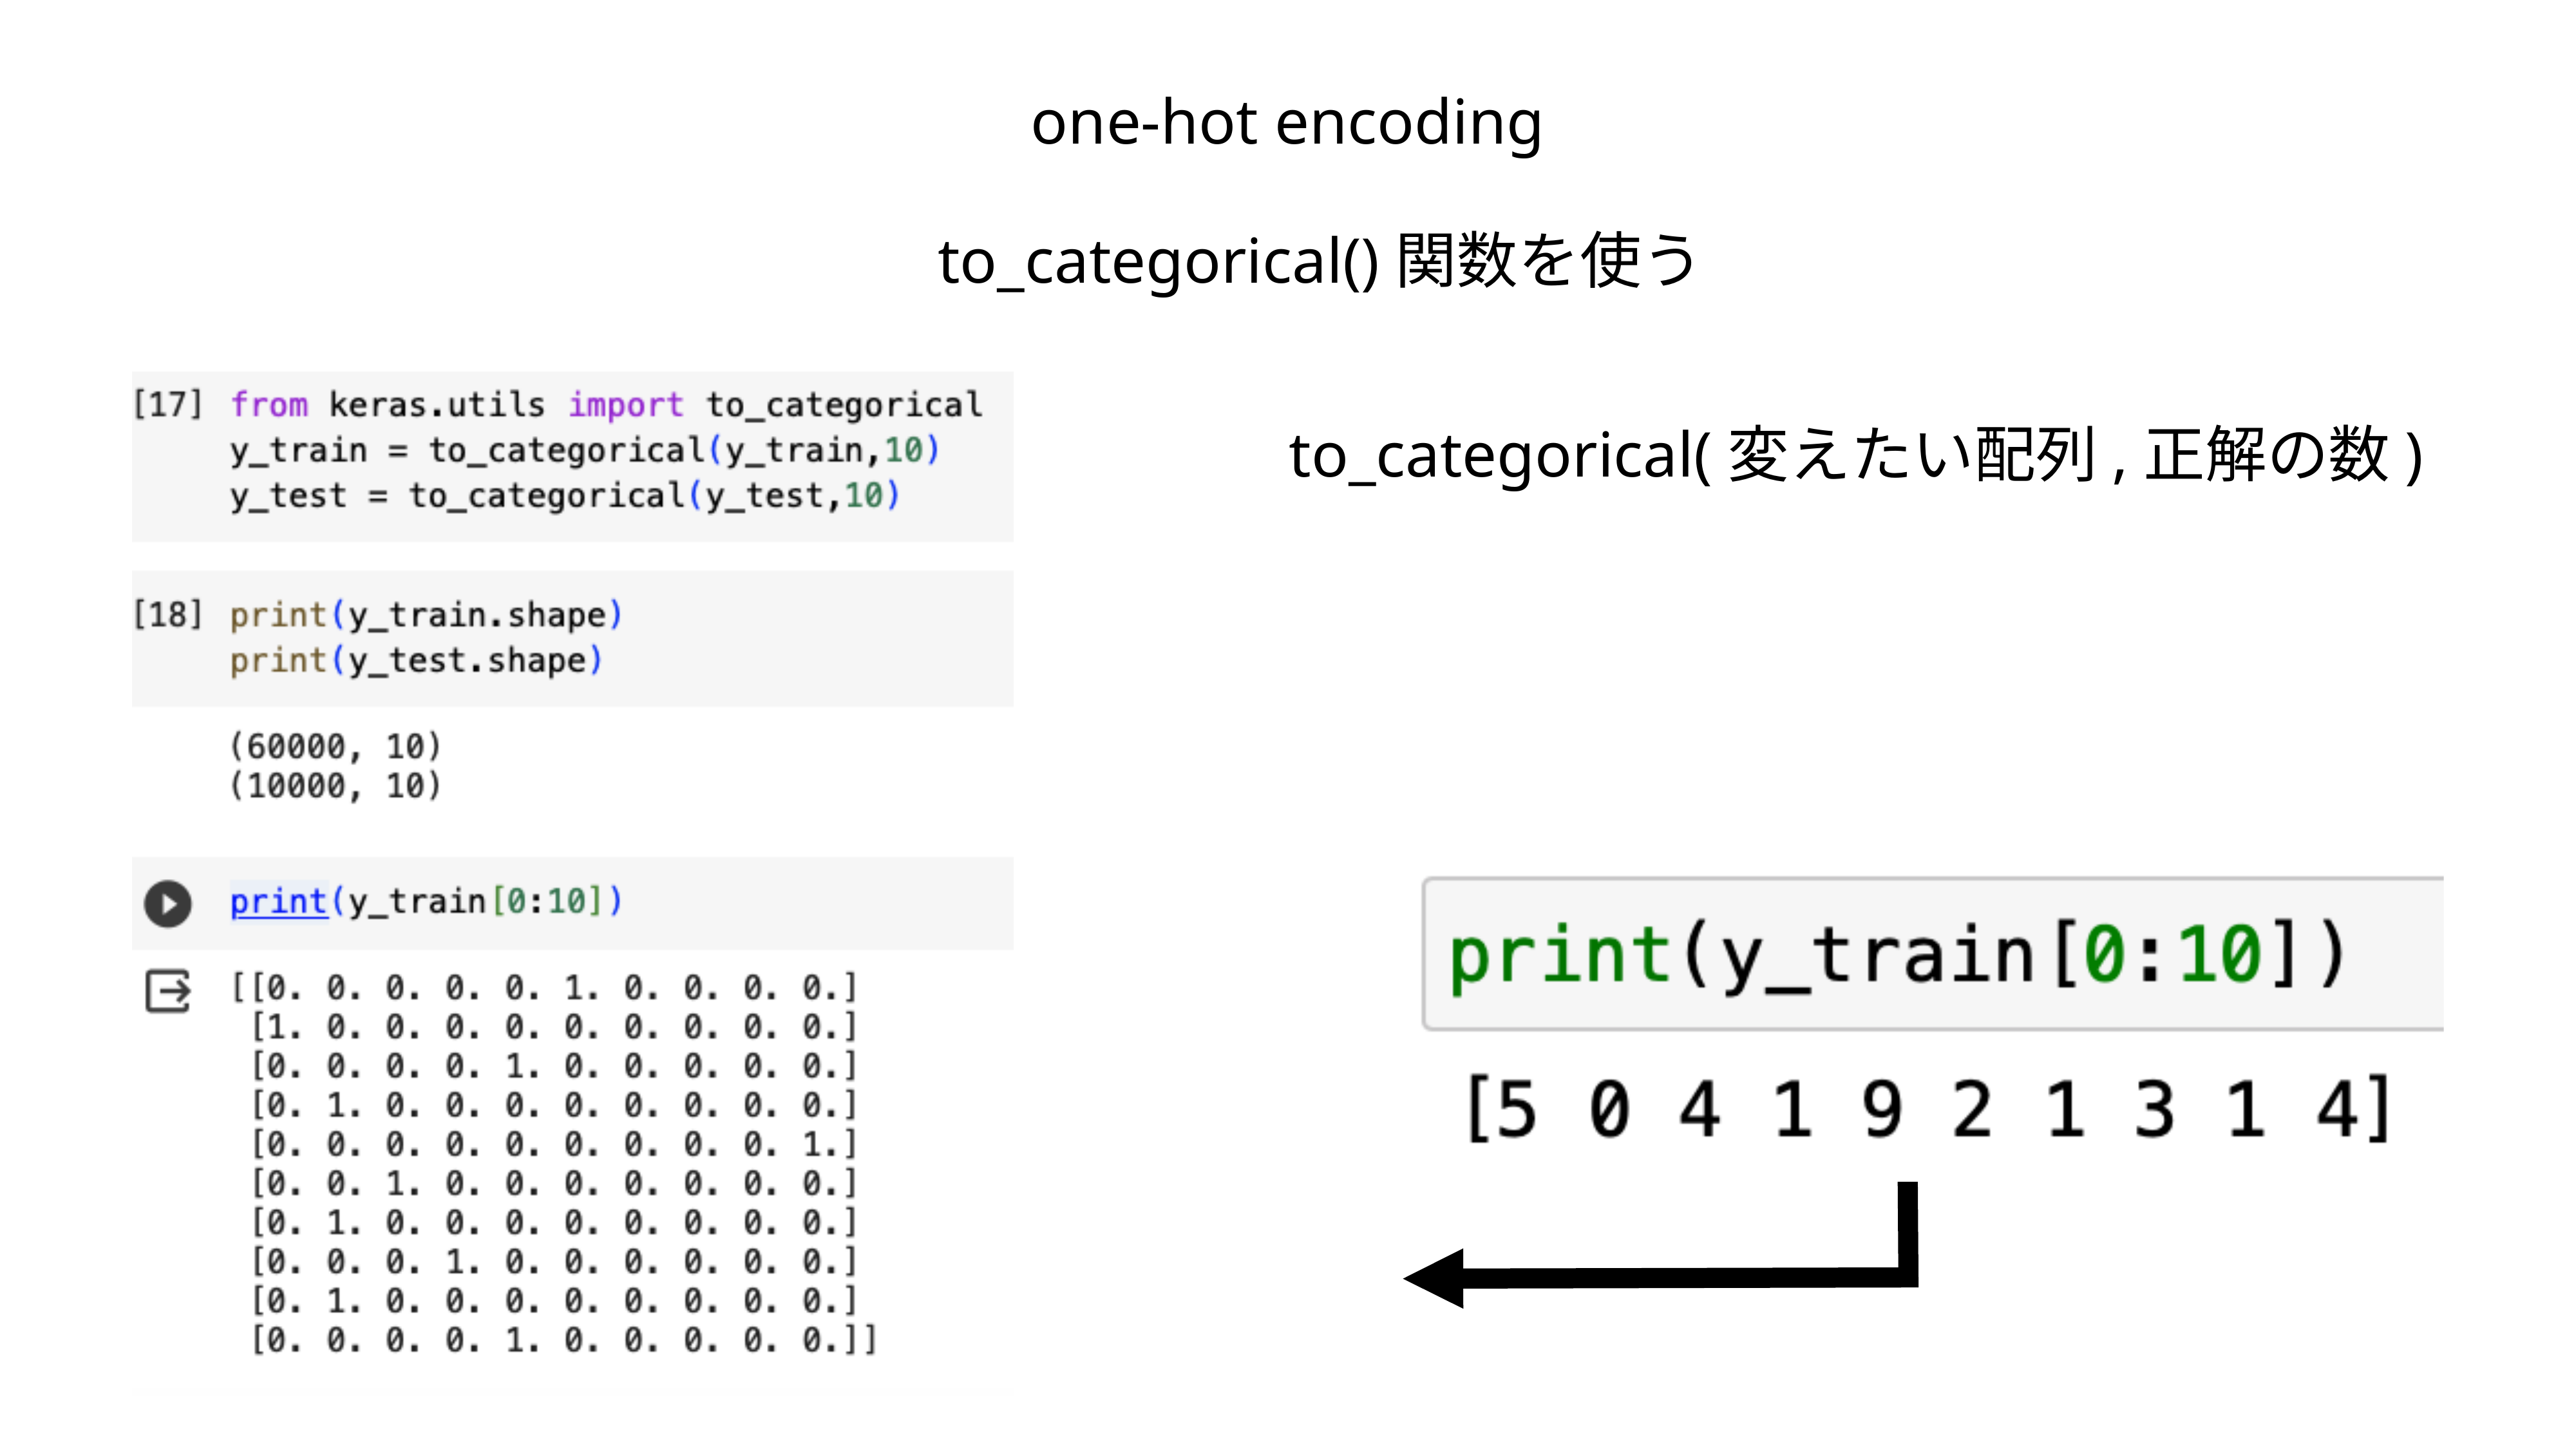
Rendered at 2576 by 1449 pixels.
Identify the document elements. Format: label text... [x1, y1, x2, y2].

text_box [1403, 1191, 1909, 1283]
text_box to_categorical(変えたい配列,正解の数) [1283, 410, 2429, 495]
picture [132, 372, 1014, 1396]
text_box one-hot encoding [1025, 77, 1551, 162]
text_box to_categorical()関数を使う [933, 215, 1709, 301]
picture [1393, 847, 2444, 1191]
